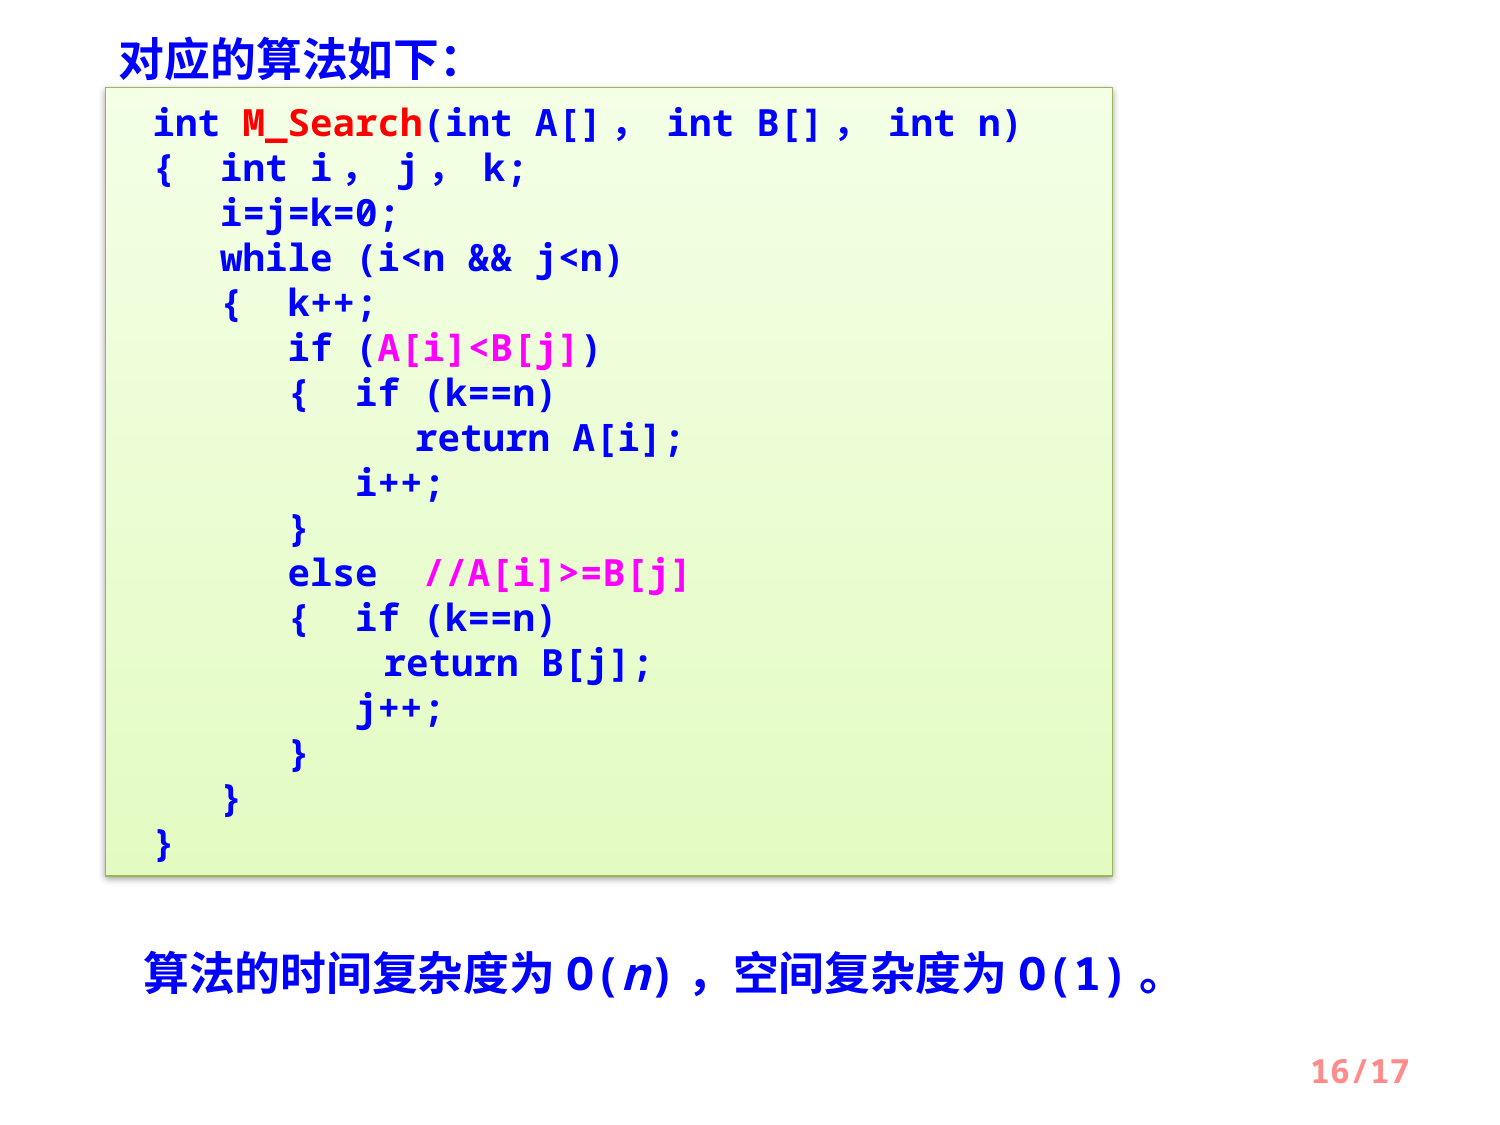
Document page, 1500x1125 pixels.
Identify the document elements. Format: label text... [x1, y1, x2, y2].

text_box 算法的时间复杂度为O(n)，空间复杂度为O(1)。 [128, 937, 1243, 1008]
slide_number 16/17 [1074, 1042, 1425, 1103]
text_box int M_Search(int A[]， int B[]， int n) { int i， j， k; i=j=k=0; while (i<n && j<n) { k++; if (A[i]<B[j]) { if (k==n) return A[i]; i++; } else //A[i]>=B[j] { if (k==n) return B[j]; j++; } } } [105, 87, 1113, 877]
text_box 对应的算法如下： [58, 23, 532, 94]
